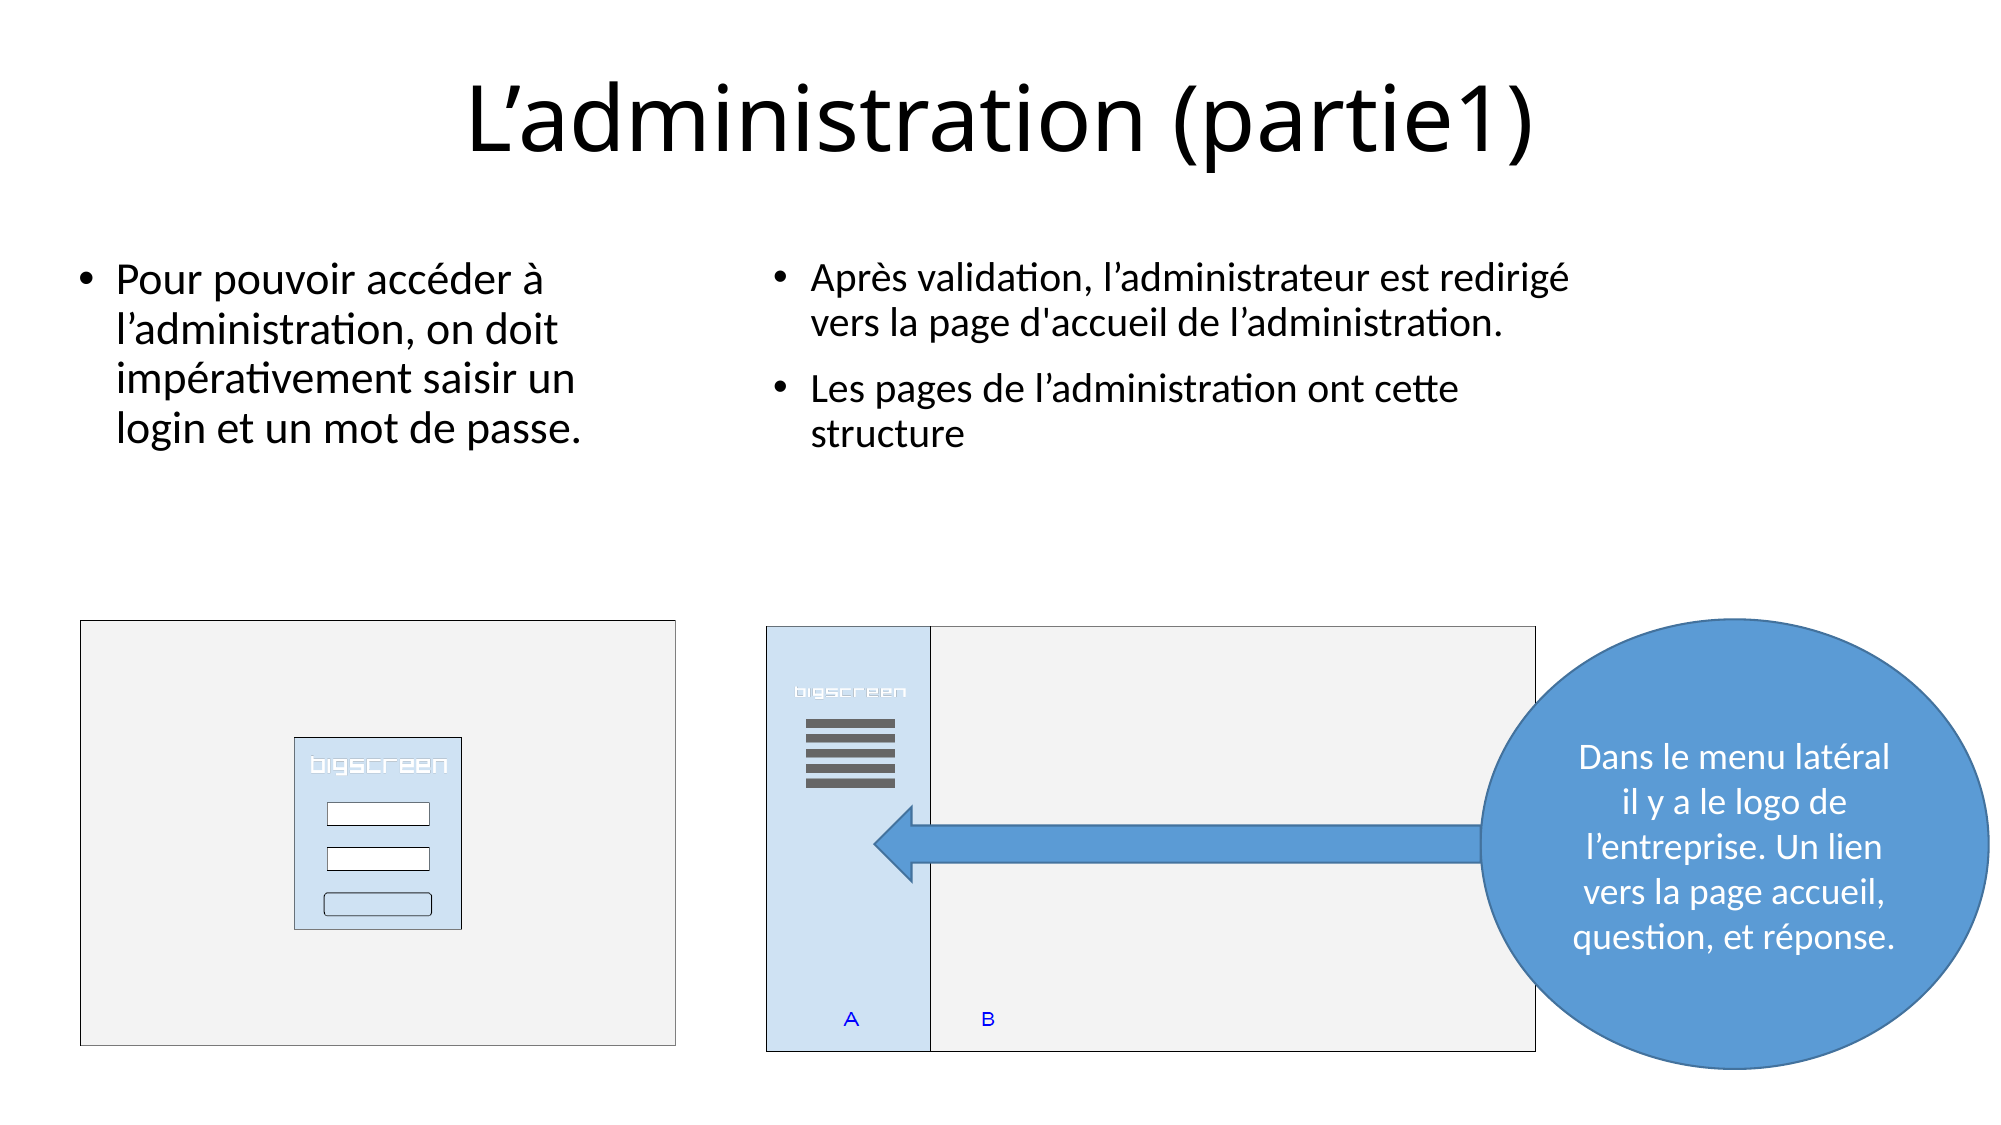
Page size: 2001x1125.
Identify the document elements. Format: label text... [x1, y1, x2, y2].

text_box Dans le menu latéral il y a le logo de l’entreprise. Un lien vers la page accueil, question, et réponse. [1541, 618, 1990, 1070]
list Pour pouvoir accéder à l’administration, on doit impérativement saisir un login et un mot de passe. [63, 248, 742, 1092]
picture [758, 619, 1541, 1058]
picture [79, 619, 676, 1046]
list Après validation, l’administrateur est redirigé vers la page d'accueil de l’administration. Les pages de l’administration ont cette structure [758, 248, 1623, 696]
title L’administration (partie1) [137, 13, 1863, 231]
